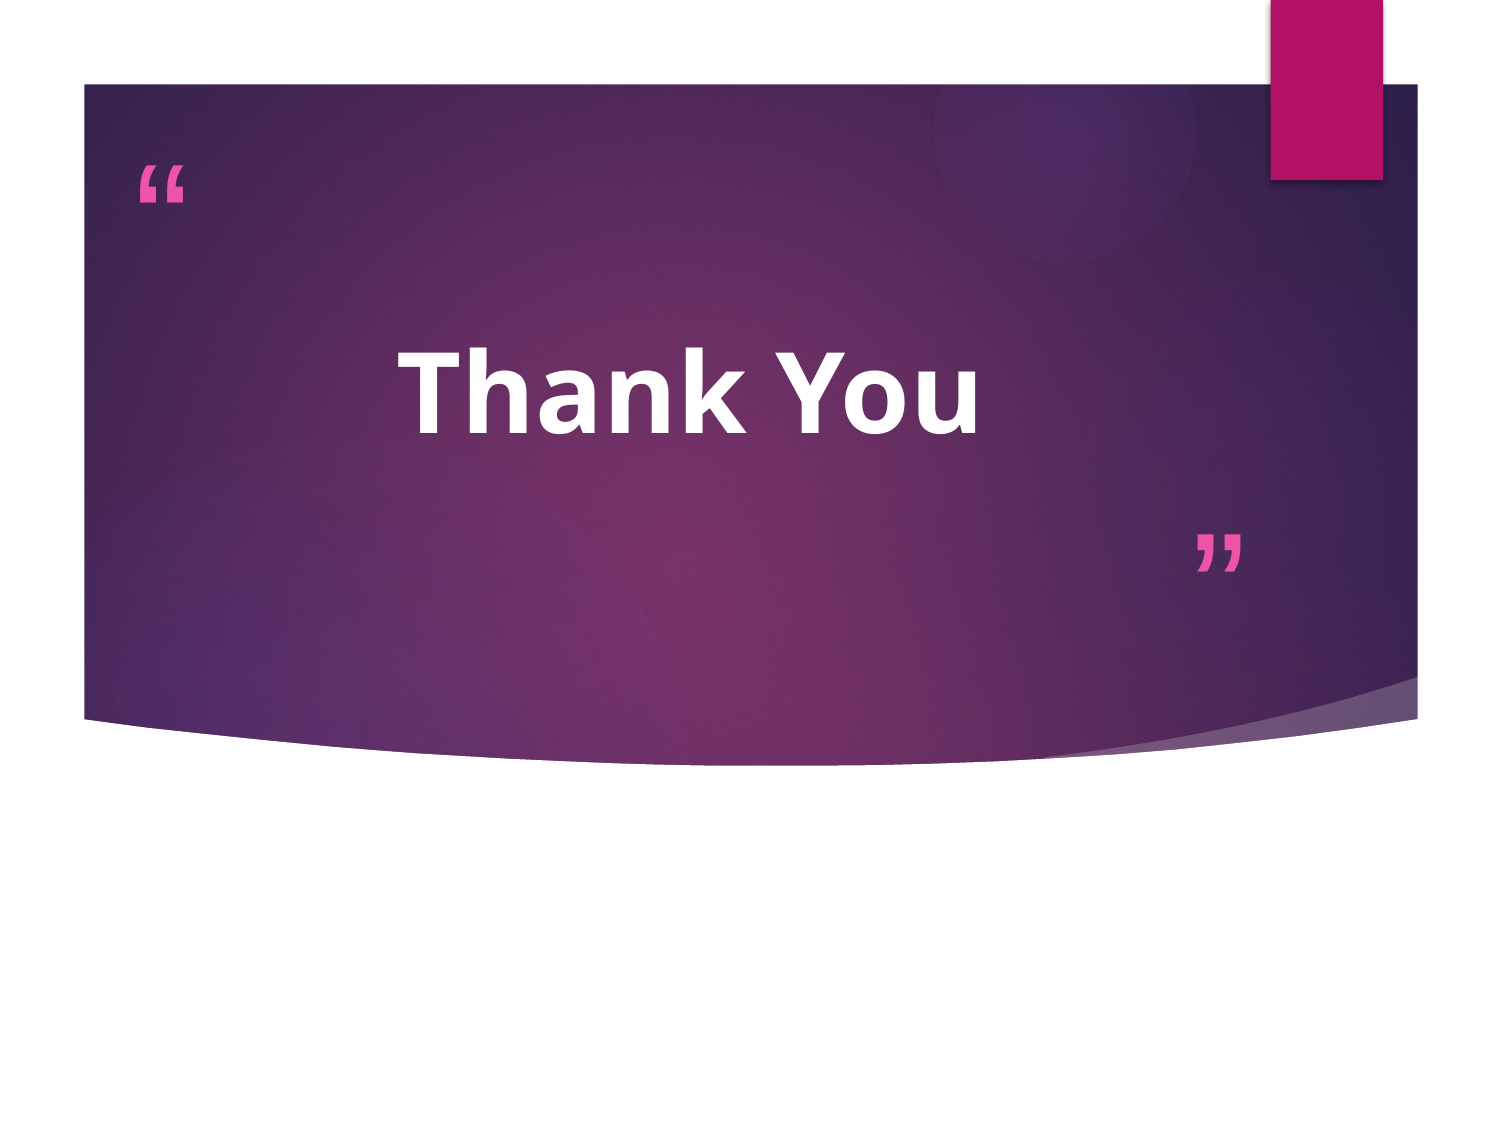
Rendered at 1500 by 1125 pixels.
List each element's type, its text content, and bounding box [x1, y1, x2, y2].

title Thank You [185, 152, 1196, 625]
